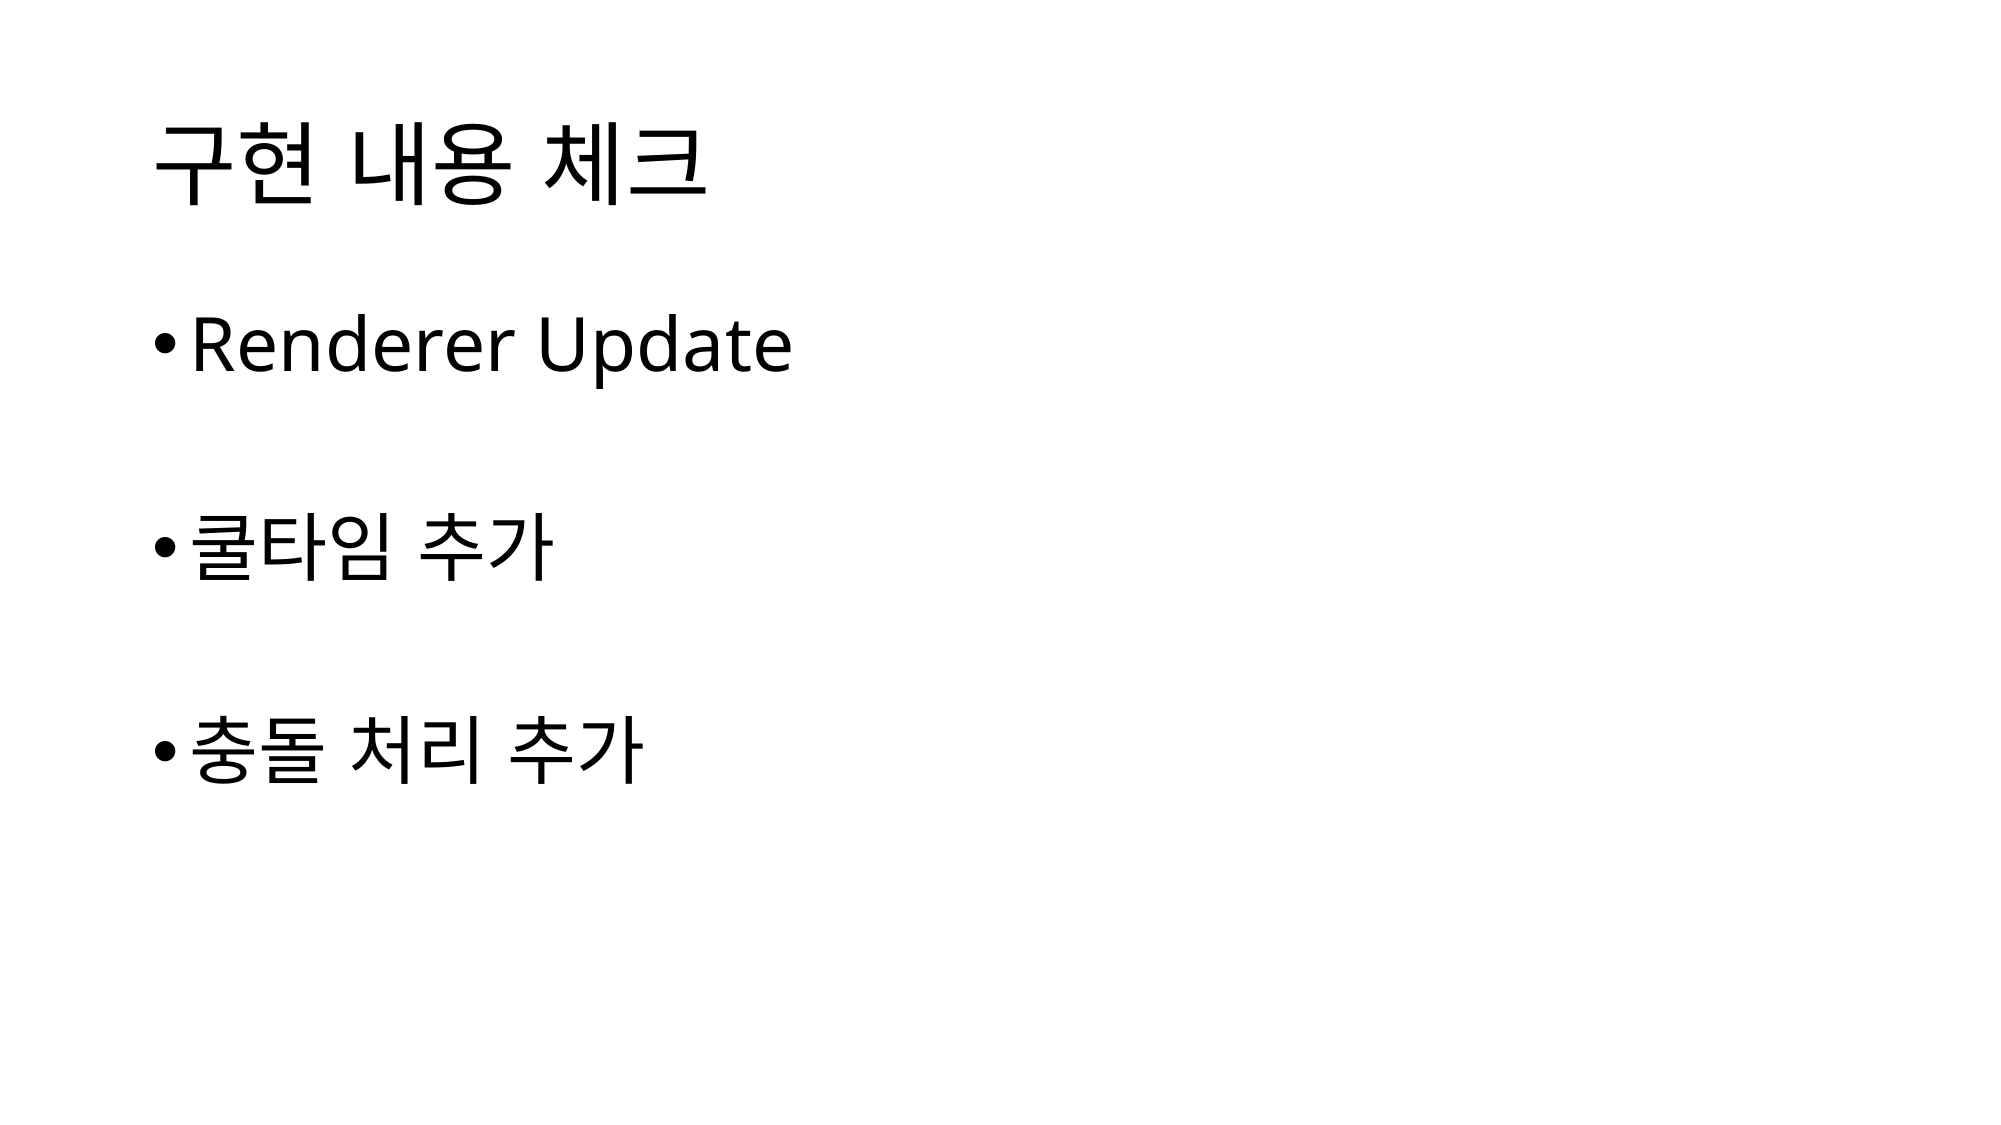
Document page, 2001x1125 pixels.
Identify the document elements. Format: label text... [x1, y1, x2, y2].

list Renderer Update 쿨타임 추가 충돌 처리 추가 [137, 299, 1863, 1014]
title 구현 내용 체크 [137, 59, 1863, 278]
